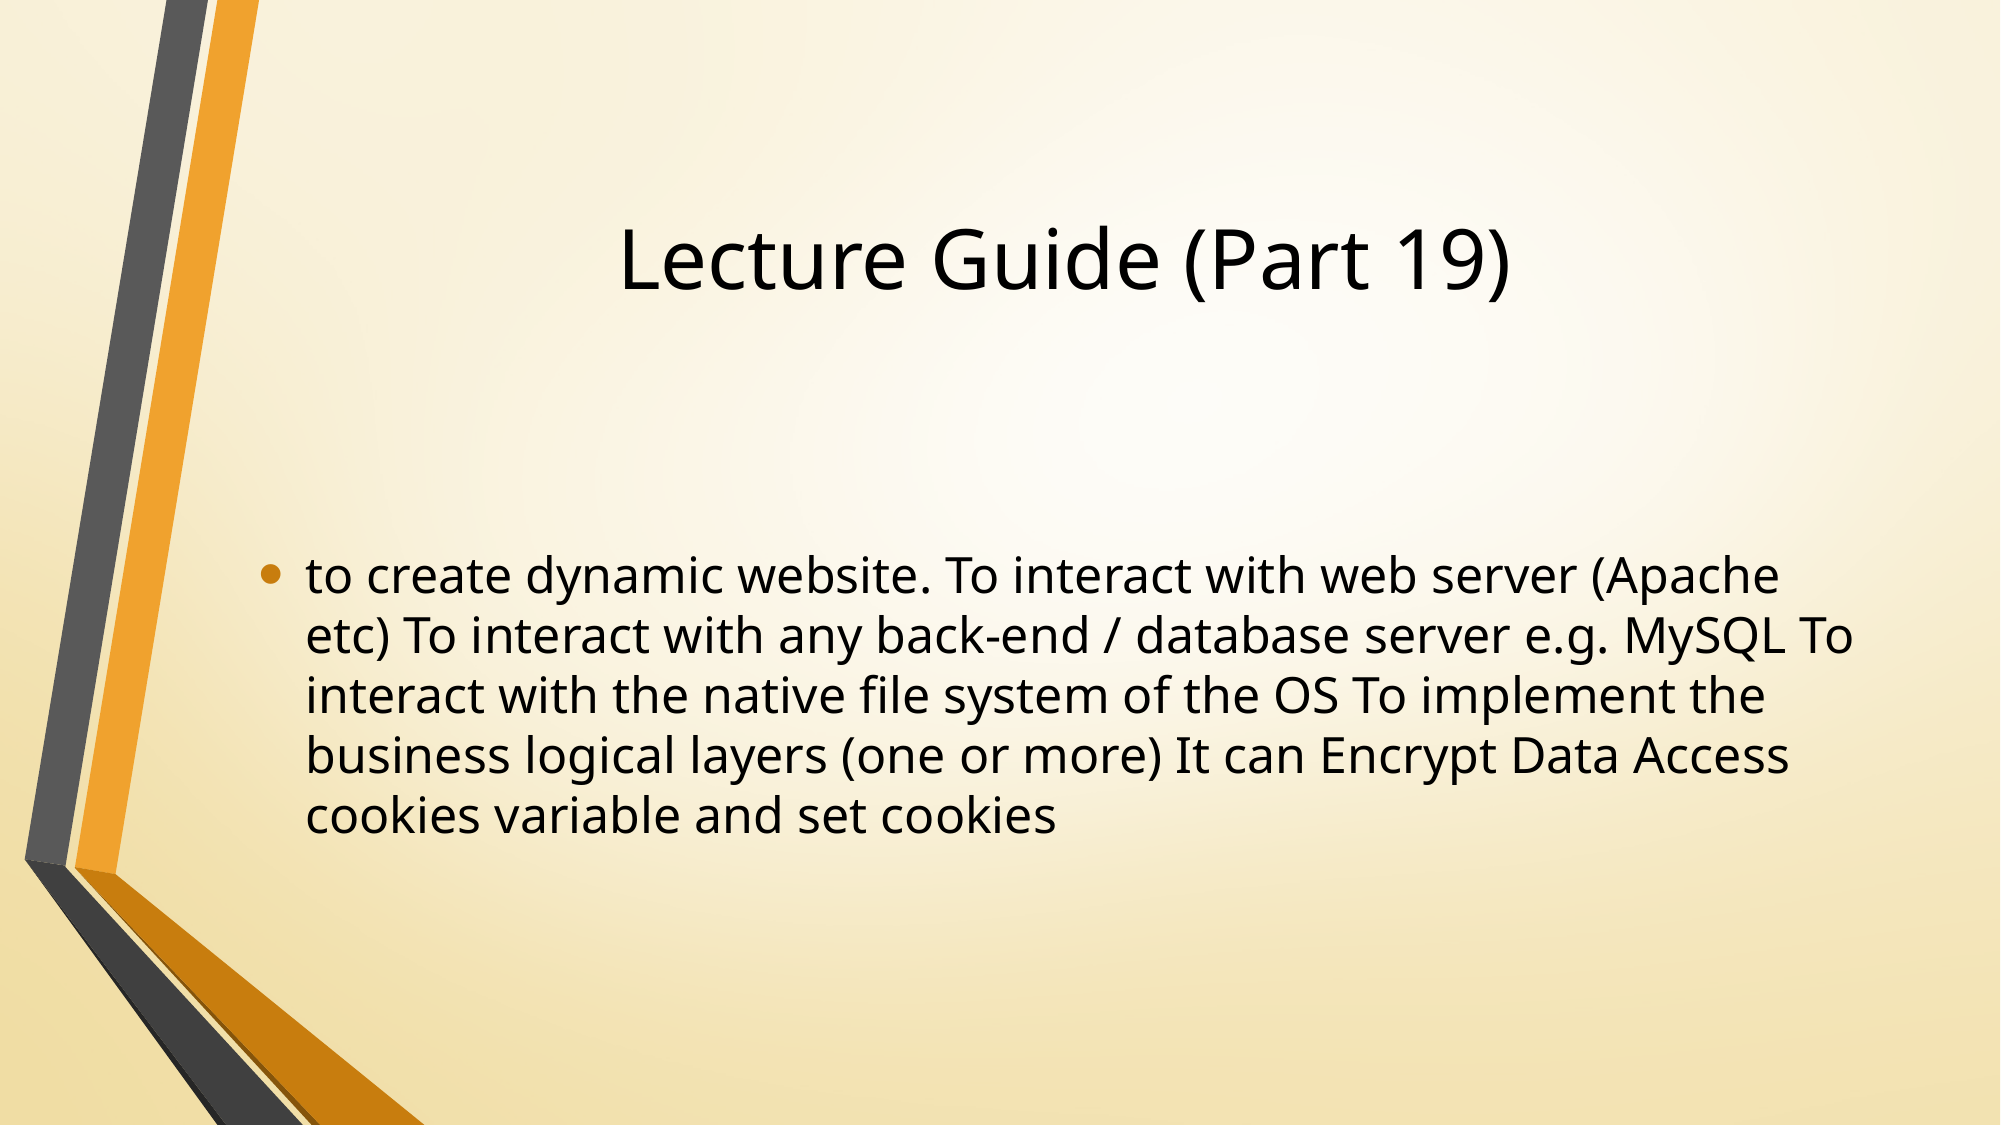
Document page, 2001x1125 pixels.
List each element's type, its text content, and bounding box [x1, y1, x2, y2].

title Lecture Guide (Part 19) [243, 112, 1887, 400]
list to create dynamic website. To interact with web server (Apache etc) To interact with any back-end / database server e.g. MySQL To interact with the native file system of the OS To implement the business logical layers (one or more) It can Encrypt Data Access cookies variable and set cookies [243, 437, 1887, 950]
